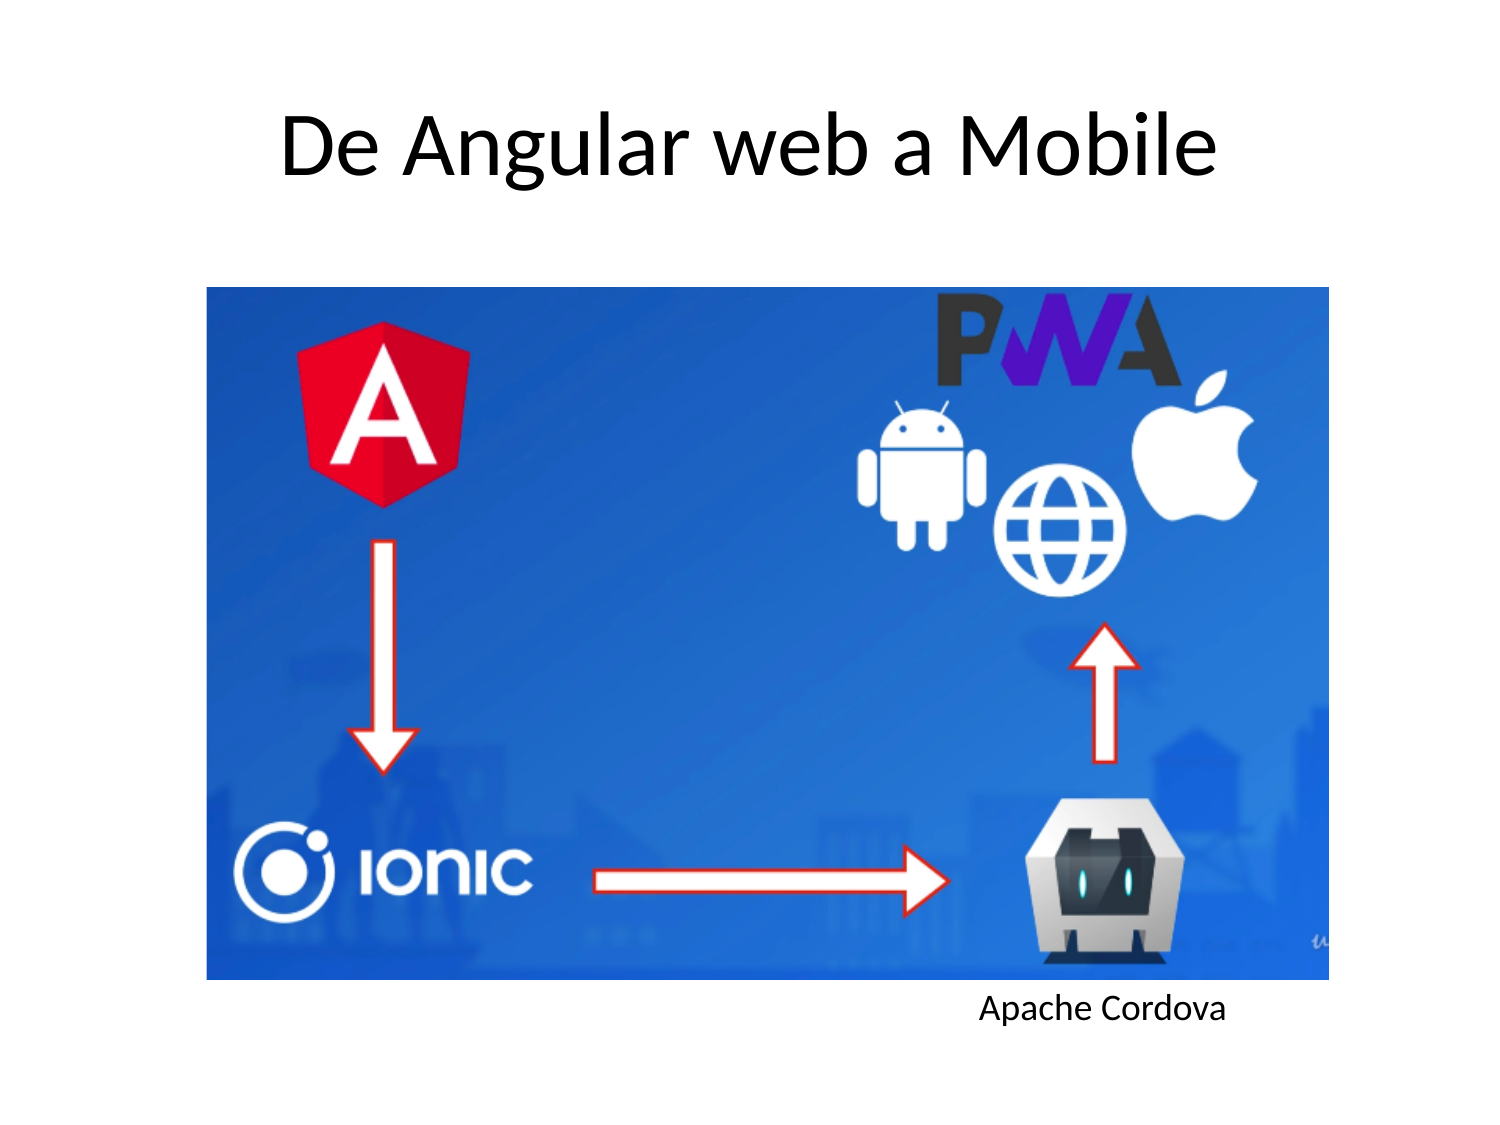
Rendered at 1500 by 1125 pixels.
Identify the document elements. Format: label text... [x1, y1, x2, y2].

text_box Apache Cordova [964, 989, 1243, 1036]
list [206, 287, 1330, 981]
title De Angular web a Mobile [75, 45, 1425, 233]
